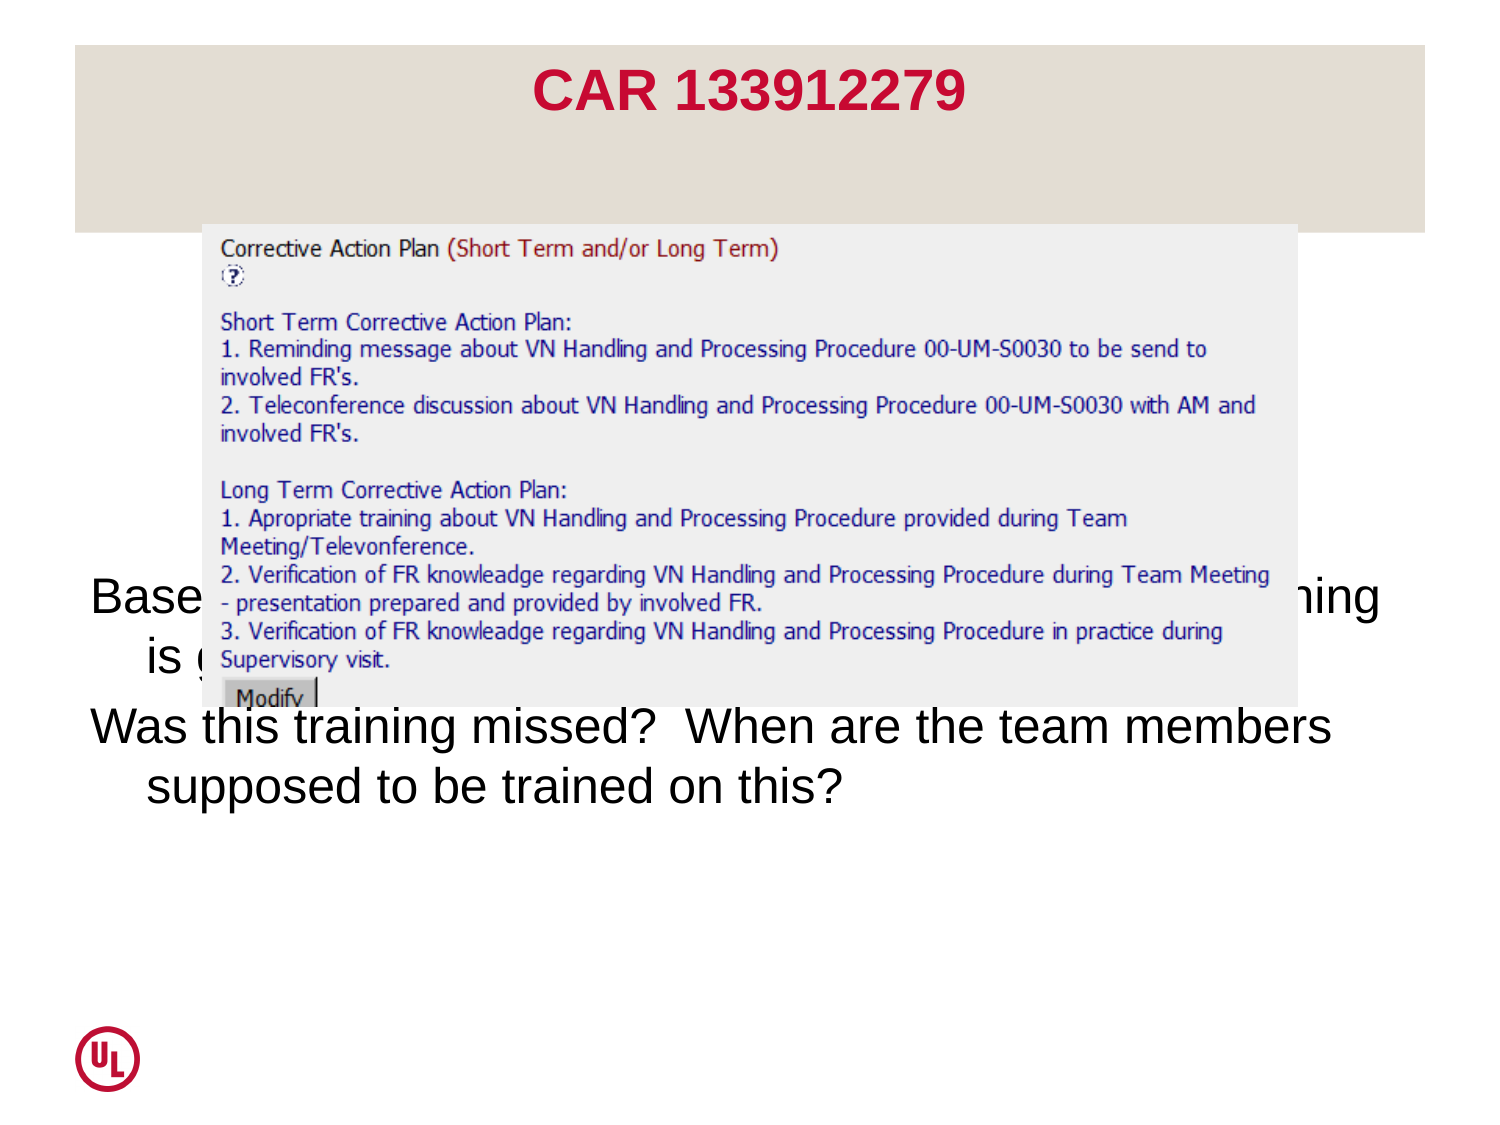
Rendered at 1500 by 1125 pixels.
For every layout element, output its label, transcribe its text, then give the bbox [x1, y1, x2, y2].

title CAR 133912279 [75, 45, 1425, 233]
picture [75, 1026, 140, 1092]
list Based on the corrective action given the plan for retraining is good Was this training missed? When are the team members supposed to be trained on this? [75, 262, 1425, 1005]
picture [202, 224, 1298, 707]
